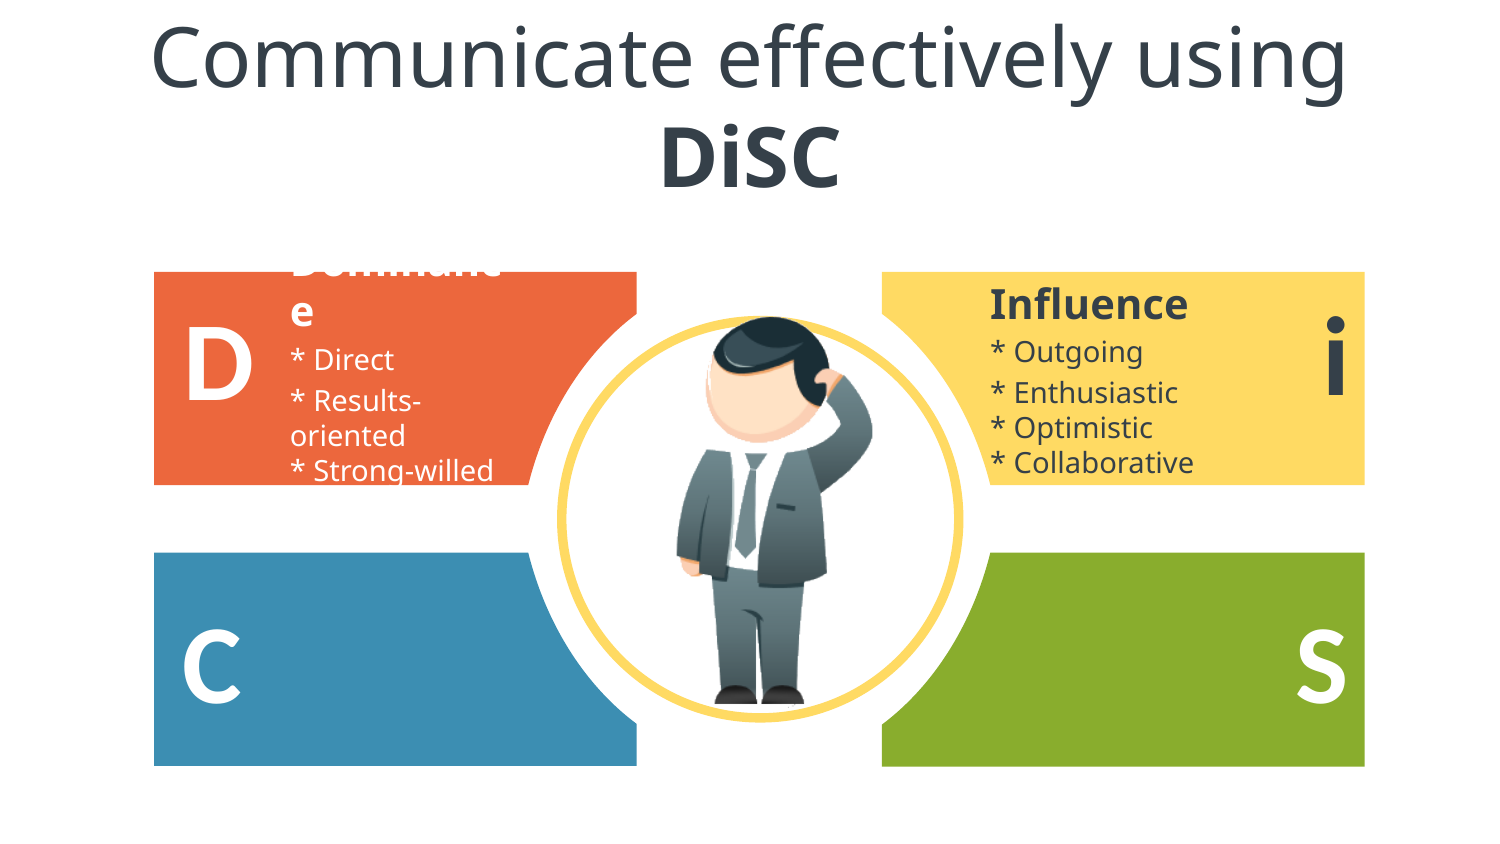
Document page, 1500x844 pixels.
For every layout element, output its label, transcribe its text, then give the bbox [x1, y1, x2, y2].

text_box S [1257, 584, 1364, 734]
text_box [561, 342, 669, 696]
text_box [154, 271, 274, 486]
text_box Dominance * Direct * Results-oriented * Strong-willed * Forceful [274, 271, 537, 486]
text_box C [168, 583, 274, 734]
text_box D [168, 280, 275, 431]
text_box i [1258, 275, 1365, 426]
picture [674, 303, 874, 708]
text_box [154, 552, 637, 766]
text_box [990, 271, 1365, 486]
text_box [881, 271, 975, 439]
title Communicate effectively using DiSC [50, 33, 1450, 175]
text_box Influence * Outgoing * Enthusiastic * Optimistic * Collaborative [975, 271, 1238, 485]
text_box [879, 359, 959, 679]
text_box [537, 271, 637, 456]
text_box [881, 552, 1365, 767]
